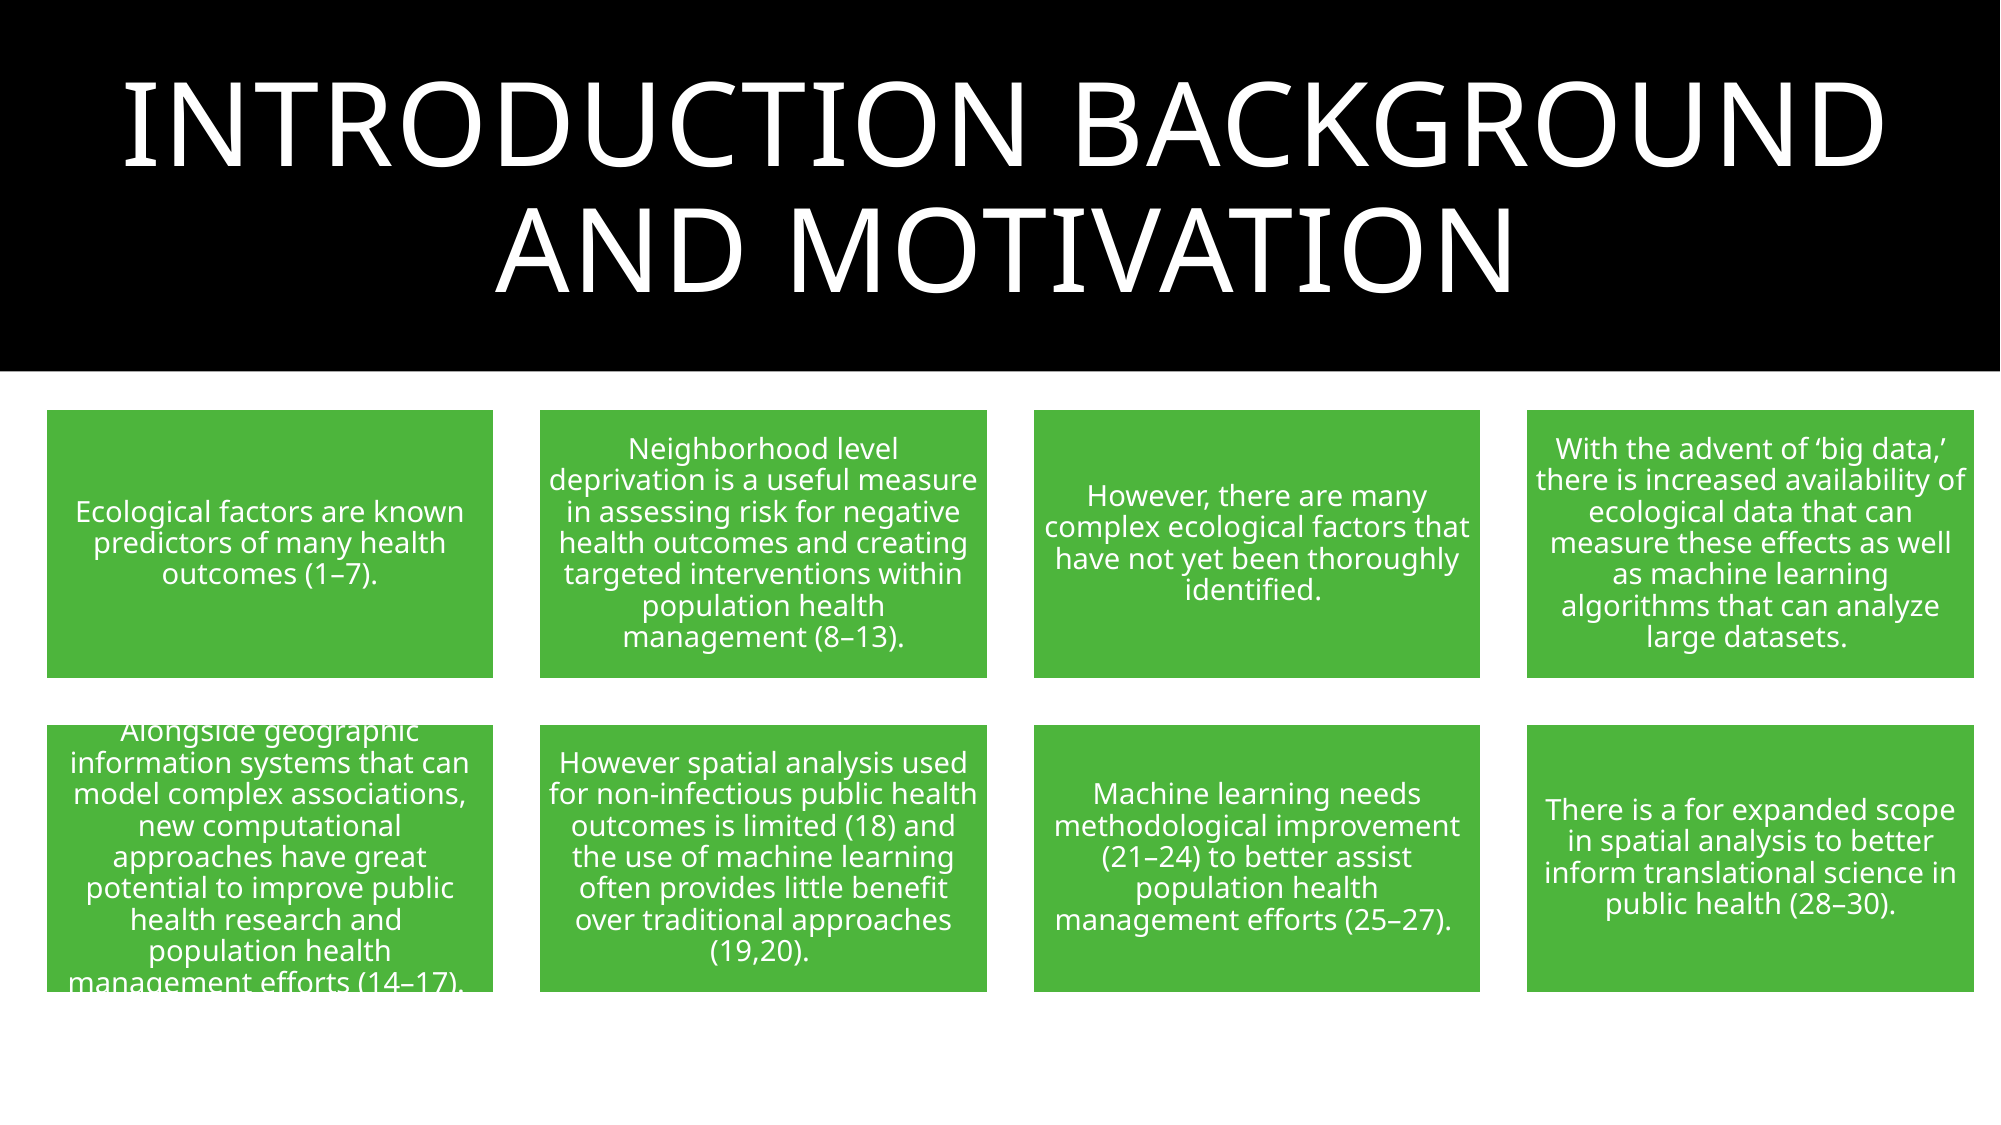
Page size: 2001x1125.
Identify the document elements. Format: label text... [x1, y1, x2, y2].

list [45, 388, 1976, 1014]
title introduction background and motivation [105, 52, 1911, 332]
